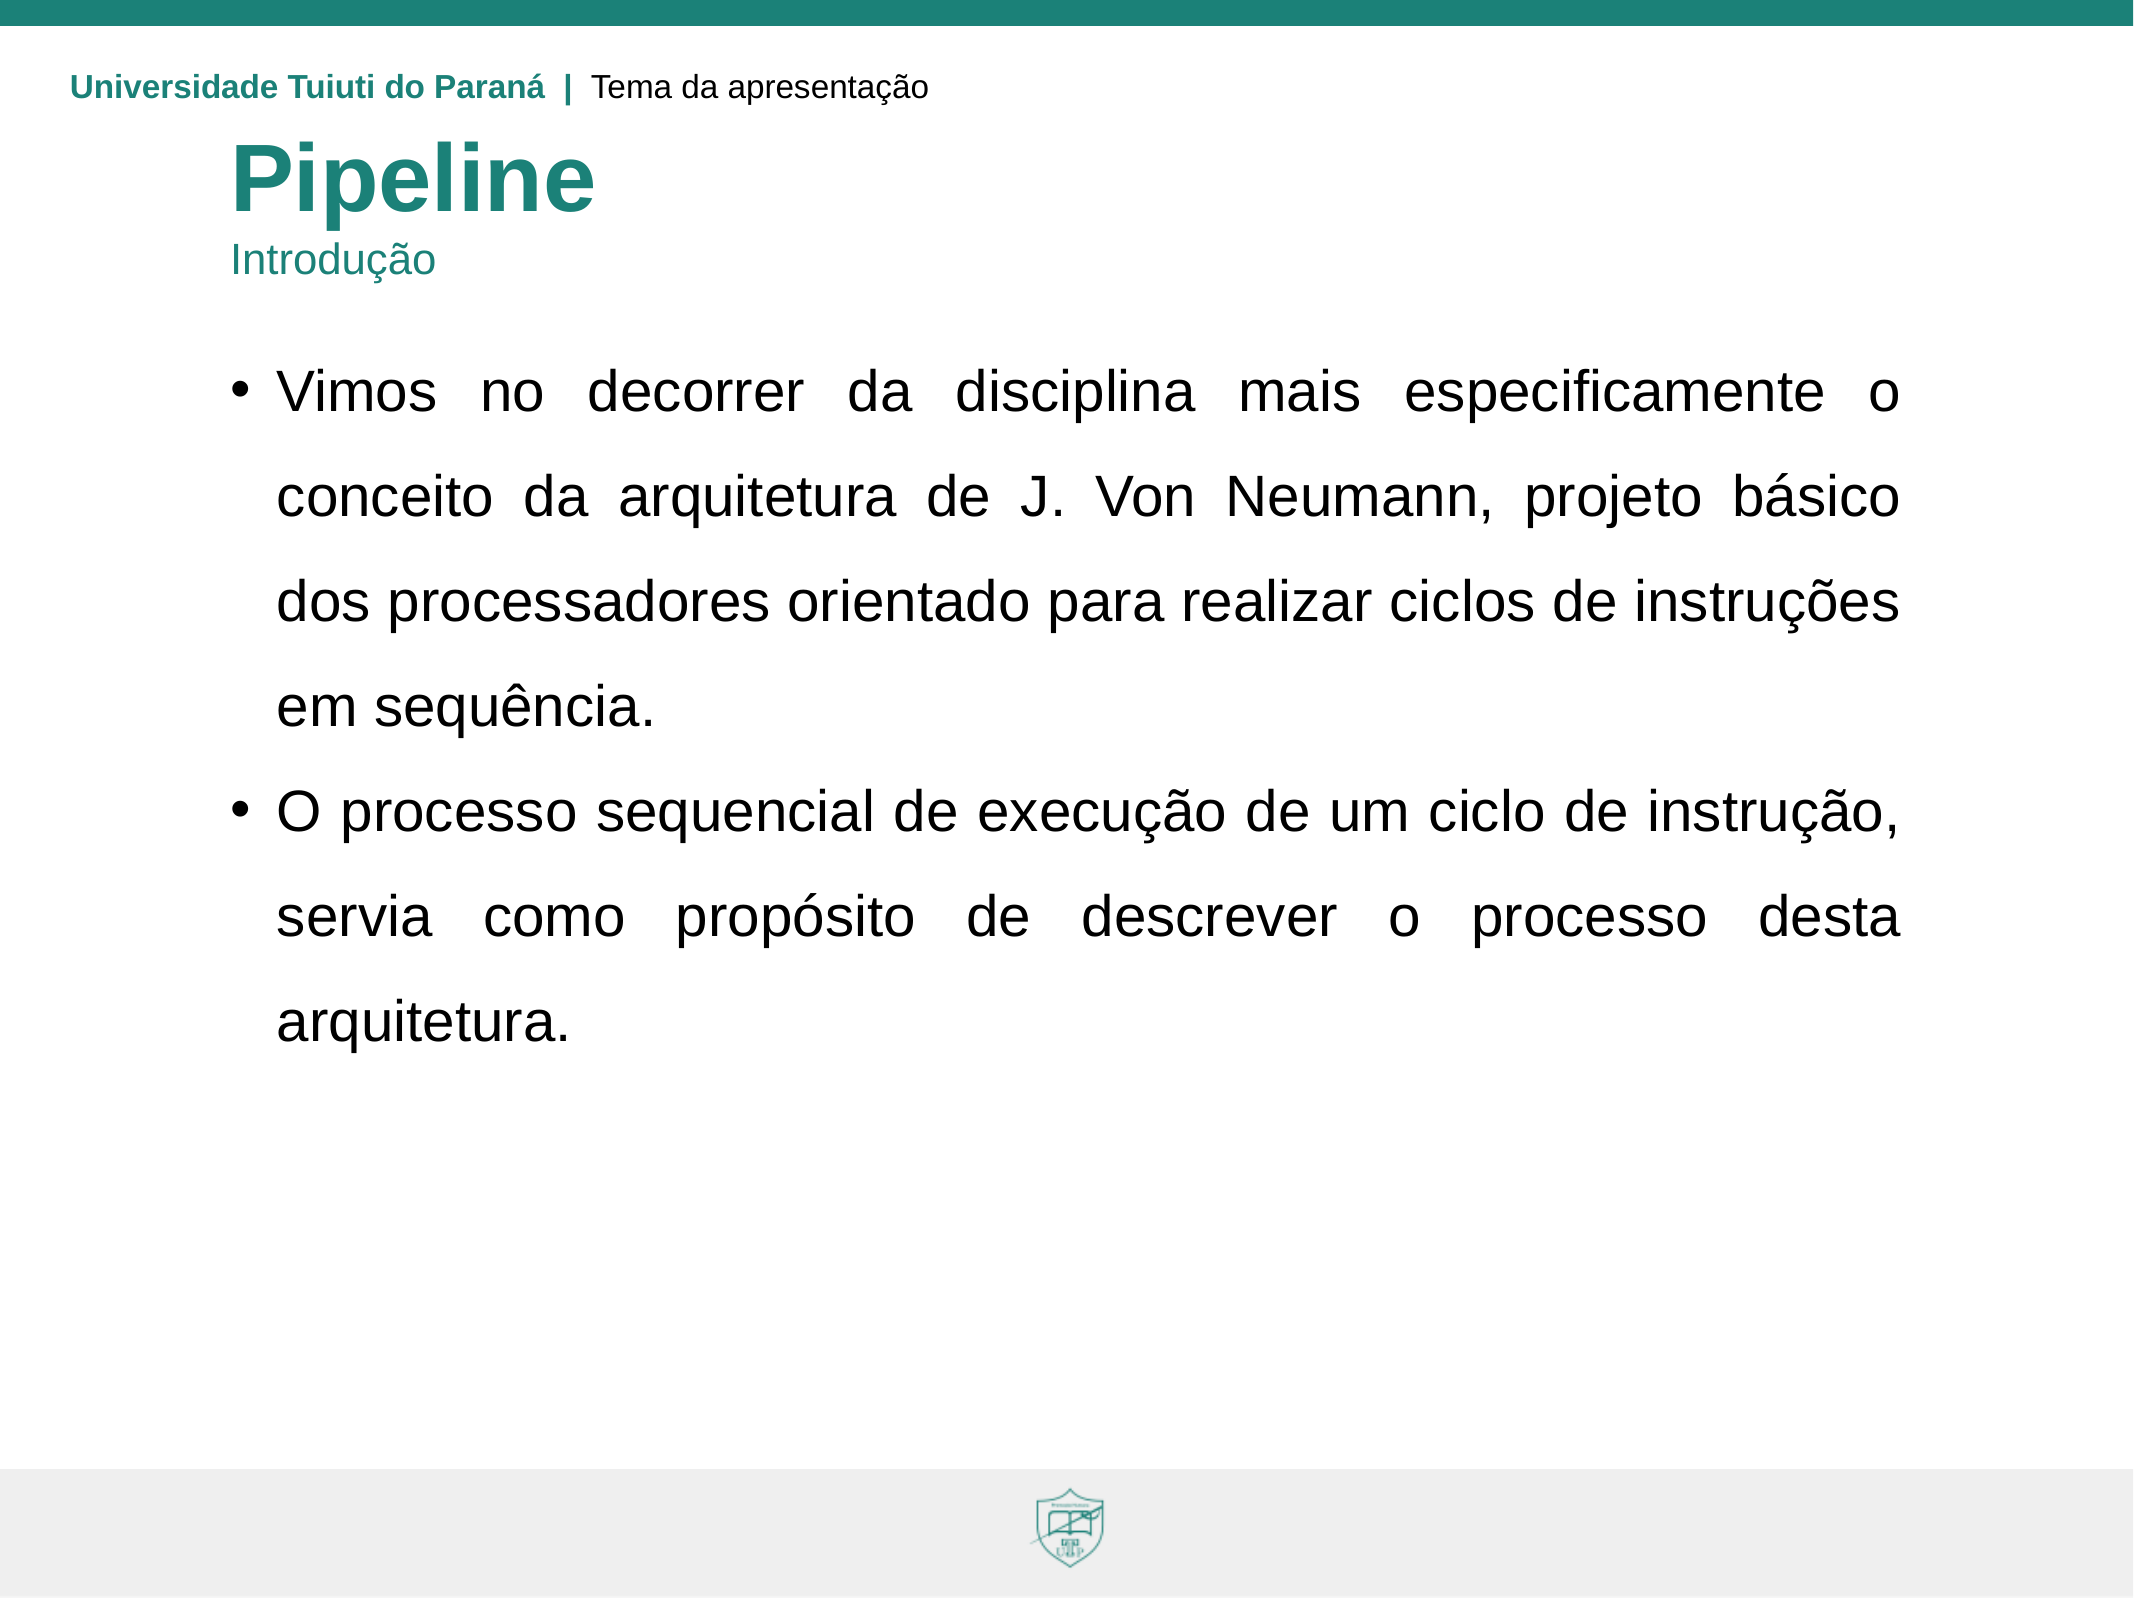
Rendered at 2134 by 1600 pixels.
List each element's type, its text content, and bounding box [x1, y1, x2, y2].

picture [0, 1469, 2134, 1598]
picture [0, 0, 2134, 26]
text_box Pipeline Introdução Vimos no decorrer da disciplina mais especificamente o conceito da arquitetura de J. Von Neumann, projeto básico dos processadores orientado para realizar ciclos de instruções em sequência. O processo sequencial de execução de um ciclo de instrução, servia como propósito de descrever o processo desta arquitetura. [223, 109, 1910, 1060]
text_box Universidade Tuiuti do Paraná | Tema da apresentação [63, 59, 936, 112]
